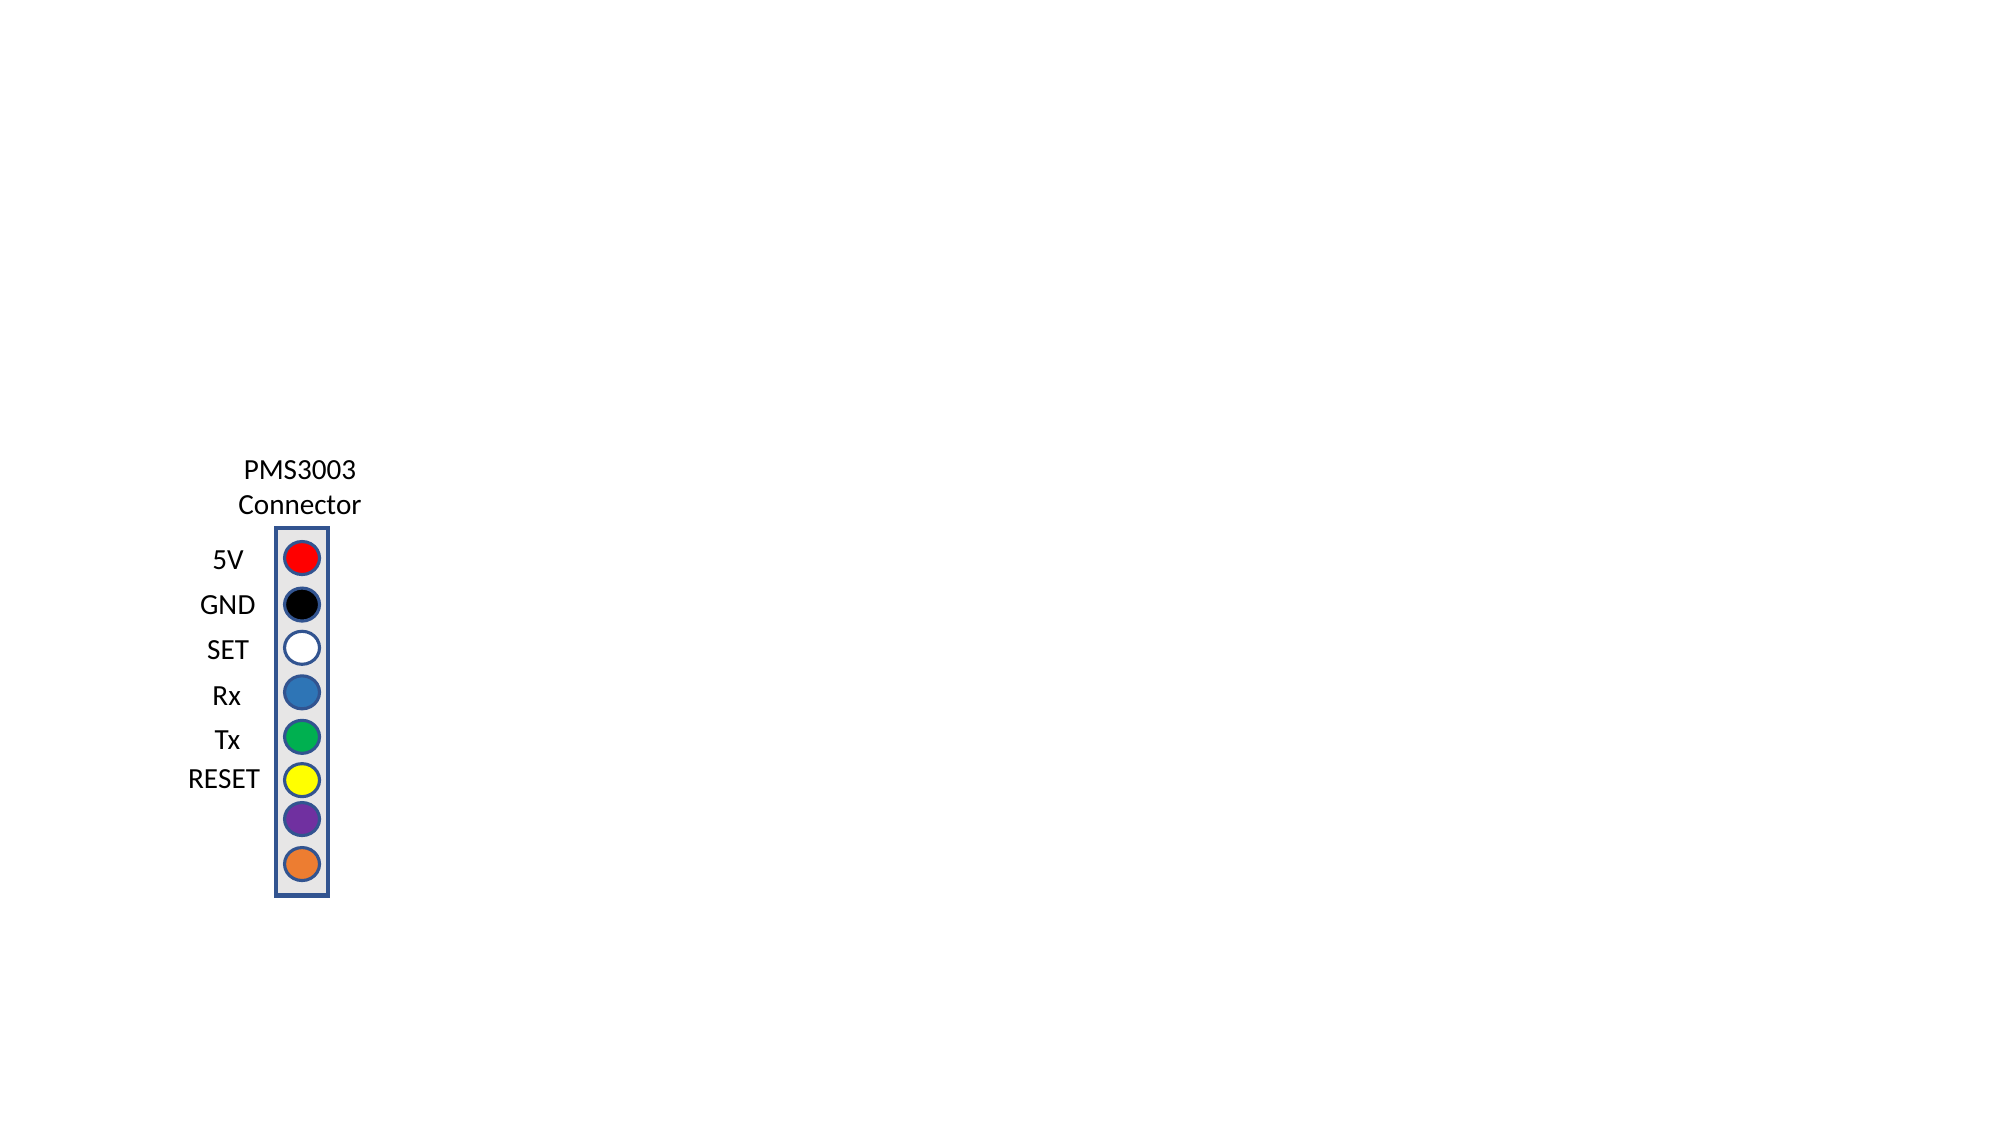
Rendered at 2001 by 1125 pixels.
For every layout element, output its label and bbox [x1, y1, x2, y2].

text_box [159, 443, 441, 896]
